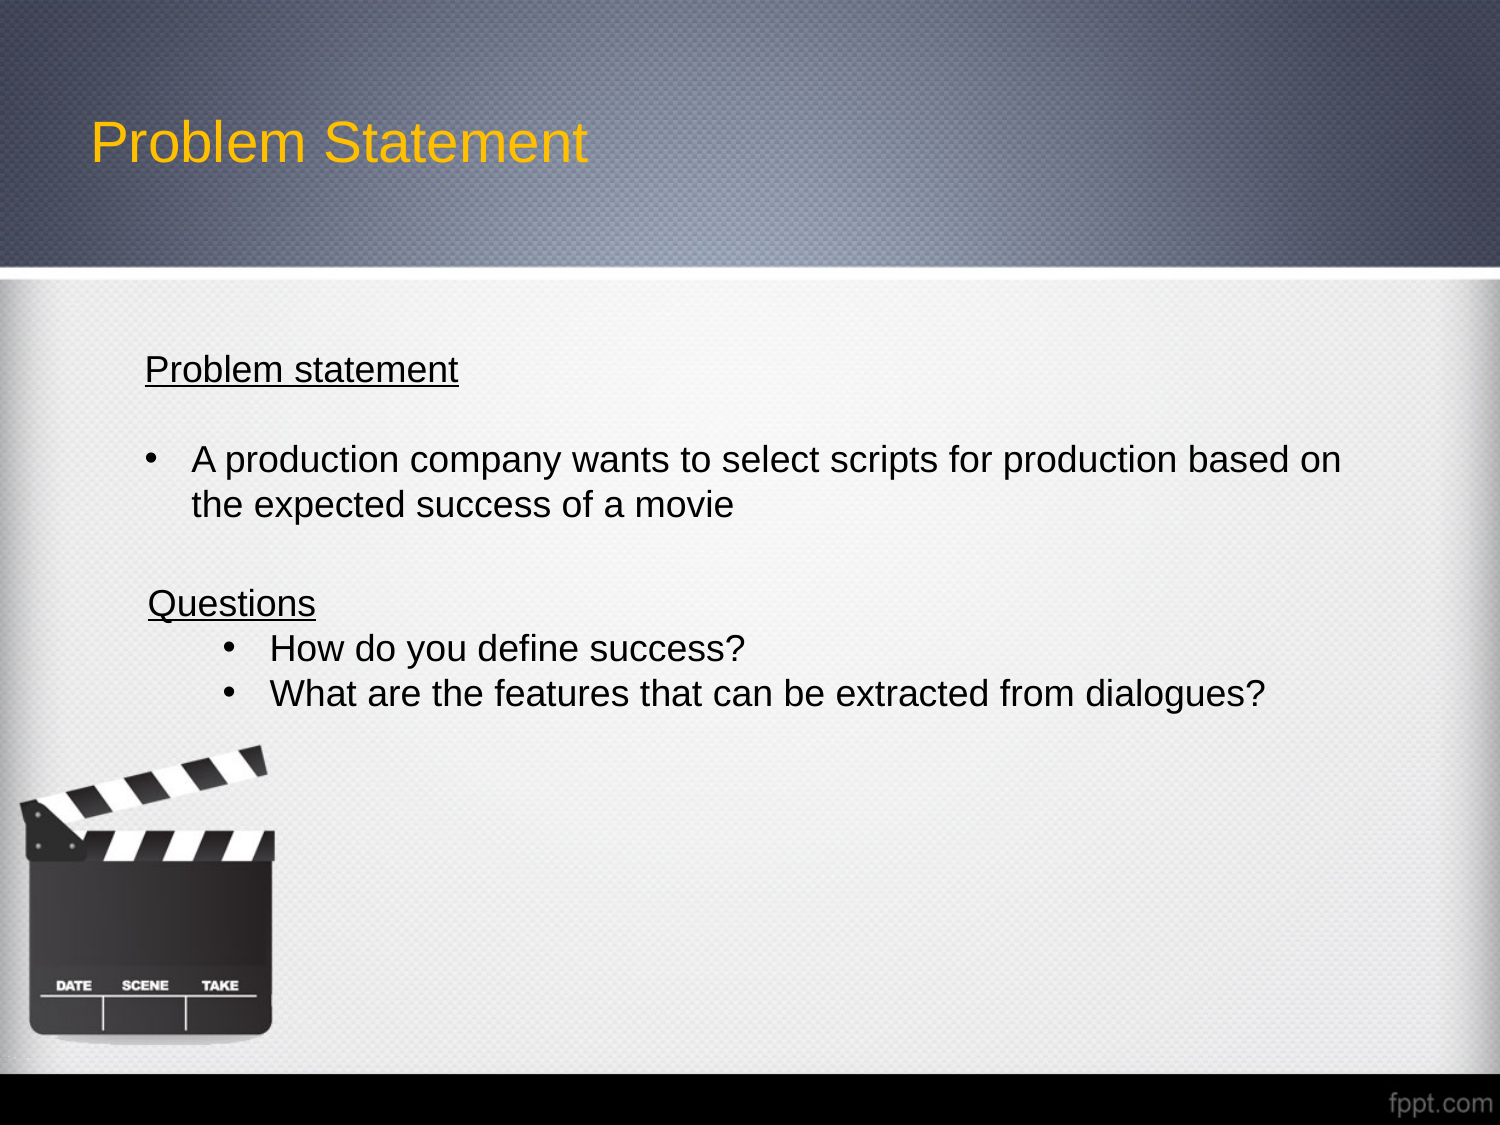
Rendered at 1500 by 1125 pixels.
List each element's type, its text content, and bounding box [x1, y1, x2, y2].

picture [0, 0, 1500, 1125]
title Problem Statement [75, 45, 1425, 233]
text_box Problem statement A production company wants to select scripts for production based on the expected success of a movie [129, 338, 1371, 533]
text_box Questions How do you define success? What are the features that can be extracted from dialogues? [132, 527, 1374, 767]
